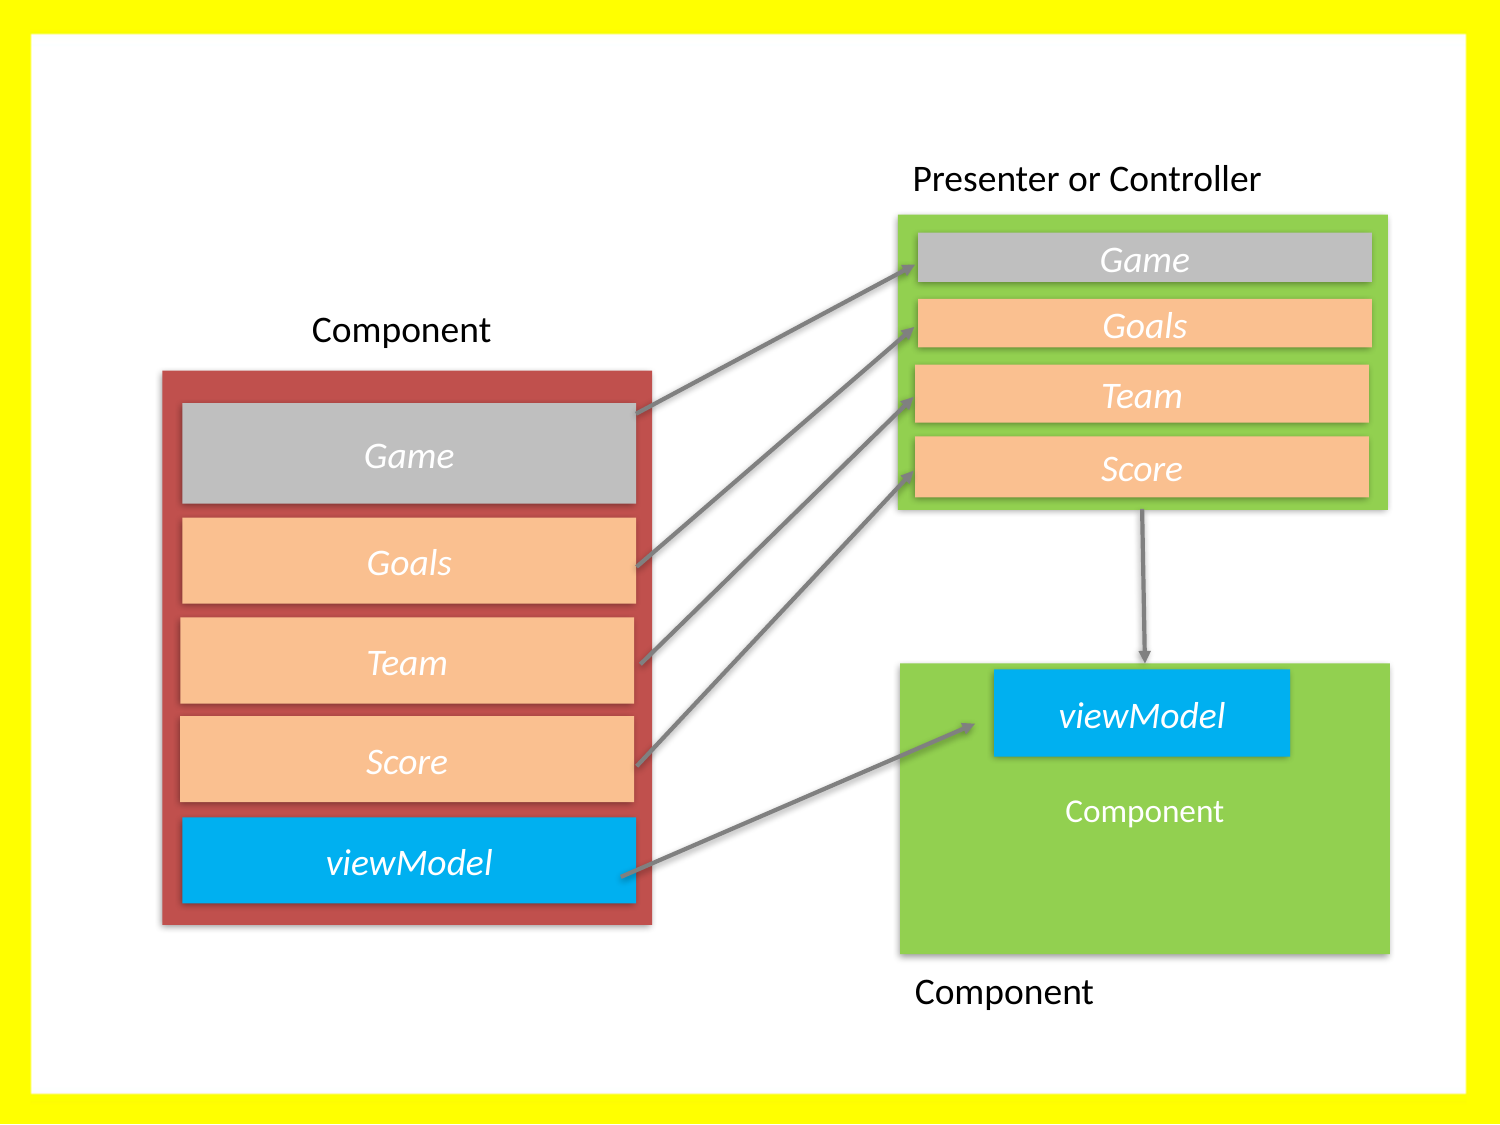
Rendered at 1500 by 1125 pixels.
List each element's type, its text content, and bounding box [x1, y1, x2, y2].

text_box viewModel [179, 814, 639, 907]
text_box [640, 396, 914, 470]
picture [0, 0, 1500, 1124]
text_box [635, 264, 916, 327]
text_box Component [897, 660, 1393, 957]
text_box Goals [920, 296, 1375, 350]
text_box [636, 470, 914, 767]
text_box Score [177, 713, 631, 805]
text_box [159, 367, 655, 928]
text_box Presenter or Controller [897, 147, 1314, 207]
text_box Team [177, 614, 631, 707]
text_box Game [915, 229, 1375, 285]
text_box Goals [179, 514, 631, 607]
text_box Game [179, 400, 631, 507]
text_box Score [920, 433, 1372, 501]
text_box [895, 211, 1391, 513]
text_box Team [920, 362, 1372, 426]
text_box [620, 723, 976, 878]
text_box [1141, 508, 1146, 664]
text_box Component [297, 297, 630, 358]
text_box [636, 326, 915, 399]
text_box Component [900, 959, 1256, 1020]
text_box viewModel [991, 666, 1293, 760]
